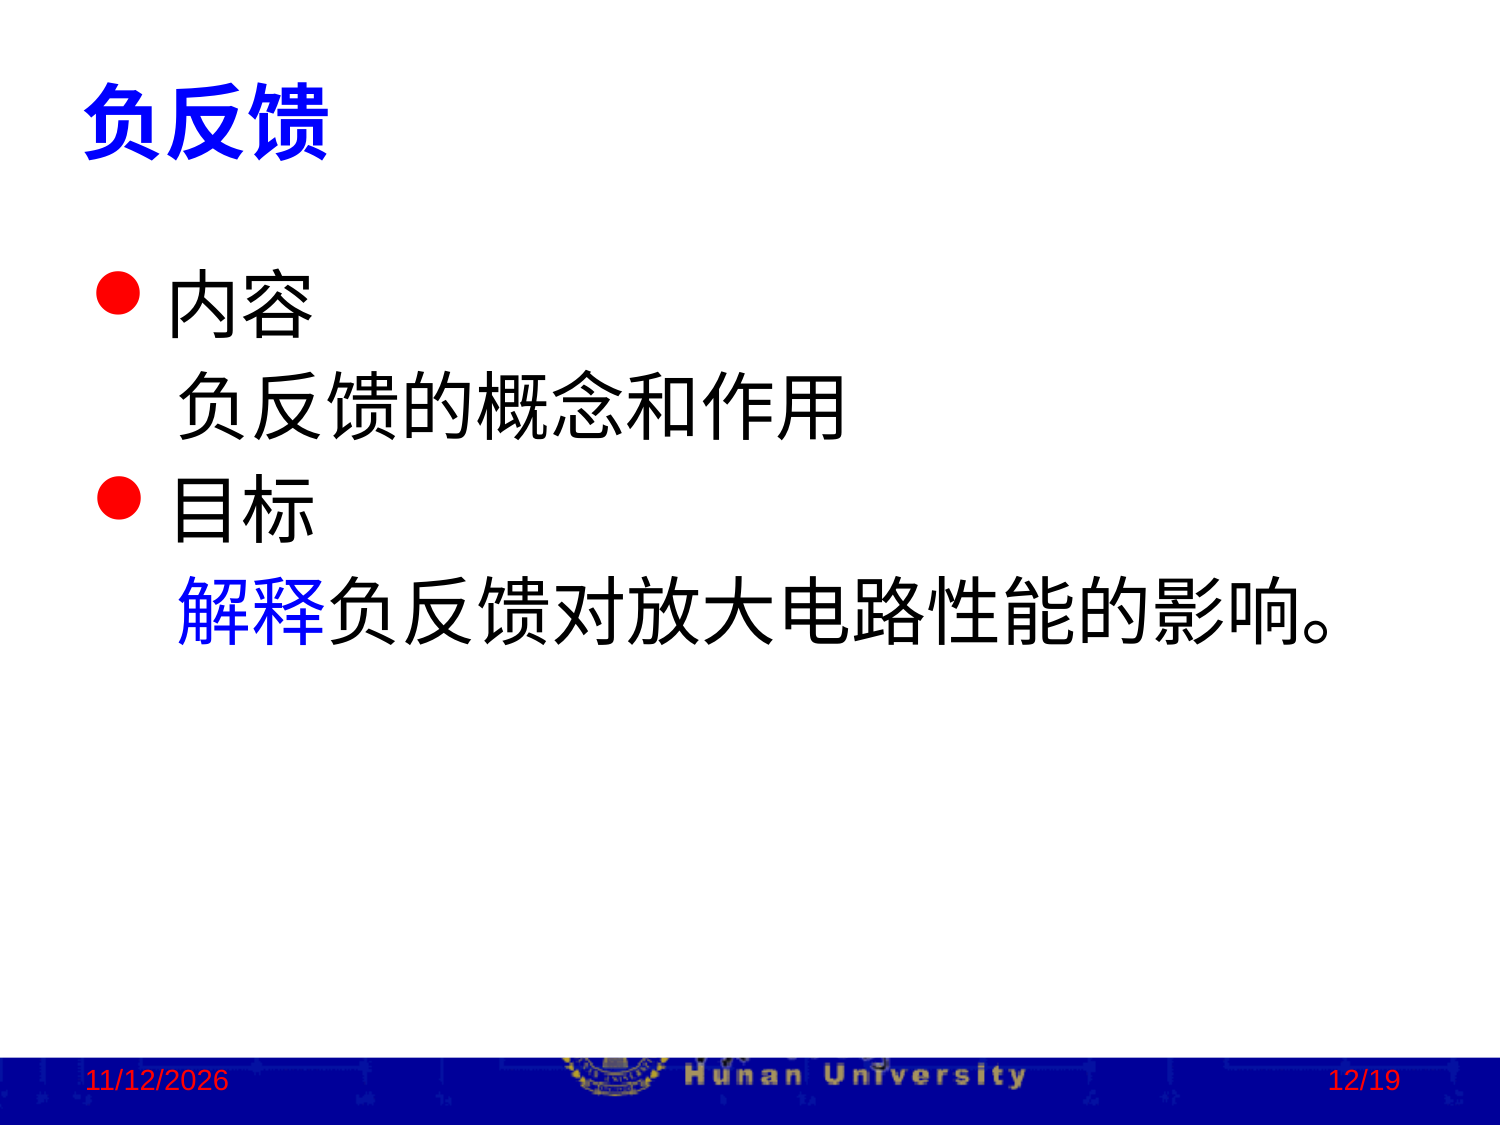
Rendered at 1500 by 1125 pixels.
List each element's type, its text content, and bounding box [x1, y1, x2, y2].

text_box 目标 解释负反馈对放大电路性能的影响。 [76, 455, 1437, 663]
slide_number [69, 1028, 383, 1104]
text_box 负反馈 [66, 62, 1463, 178]
text_box 内容 负反馈的概念和作用 [75, 249, 1436, 458]
slide_number 12/19 [1103, 1028, 1416, 1104]
picture [0, 1058, 1500, 1125]
